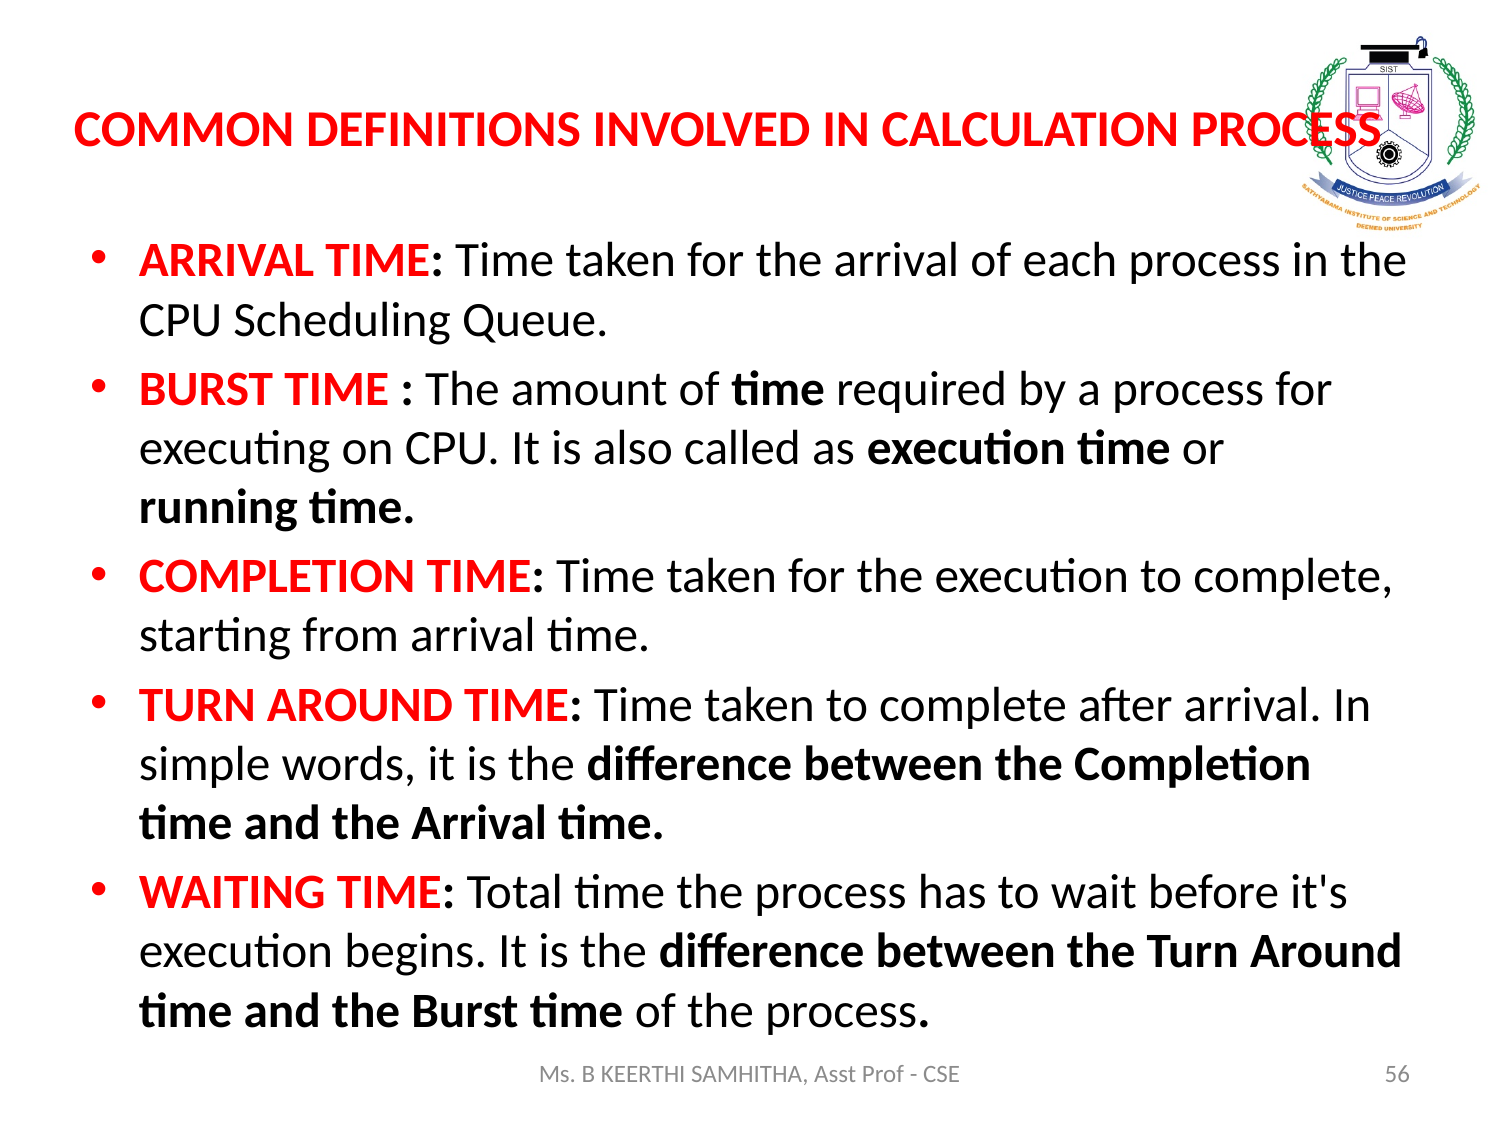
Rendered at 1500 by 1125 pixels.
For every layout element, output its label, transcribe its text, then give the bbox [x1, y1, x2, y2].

footer Ms. B KEERTHI SAMHITHA, Asst Prof - CSE [512, 1042, 988, 1103]
picture [1280, 30, 1500, 251]
title COMMON DEFINITIONS INVOLVED IN CALCULATION PROCESS [53, 66, 1404, 254]
list ARRIVAL TIME: Time taken for the arrival of each process in the CPU Scheduling Queue. BURST TIME : The amount of time required by a process for executing on CPU. It is also called as execution time or running time. COMPLETION TIME: Time taken for the execution to complete, starting from arrival time. TURN AROUND TIME: Time taken to complete after arrival. In simple words, it is the difference between the Completion time and the Arrival time. WAITING TIME: Total time the process has to wait before it's execution begins. It is the difference between the Turn Around time and the Burst time of the process. [75, 219, 1425, 1047]
slide_number 56 [1074, 1042, 1425, 1103]
